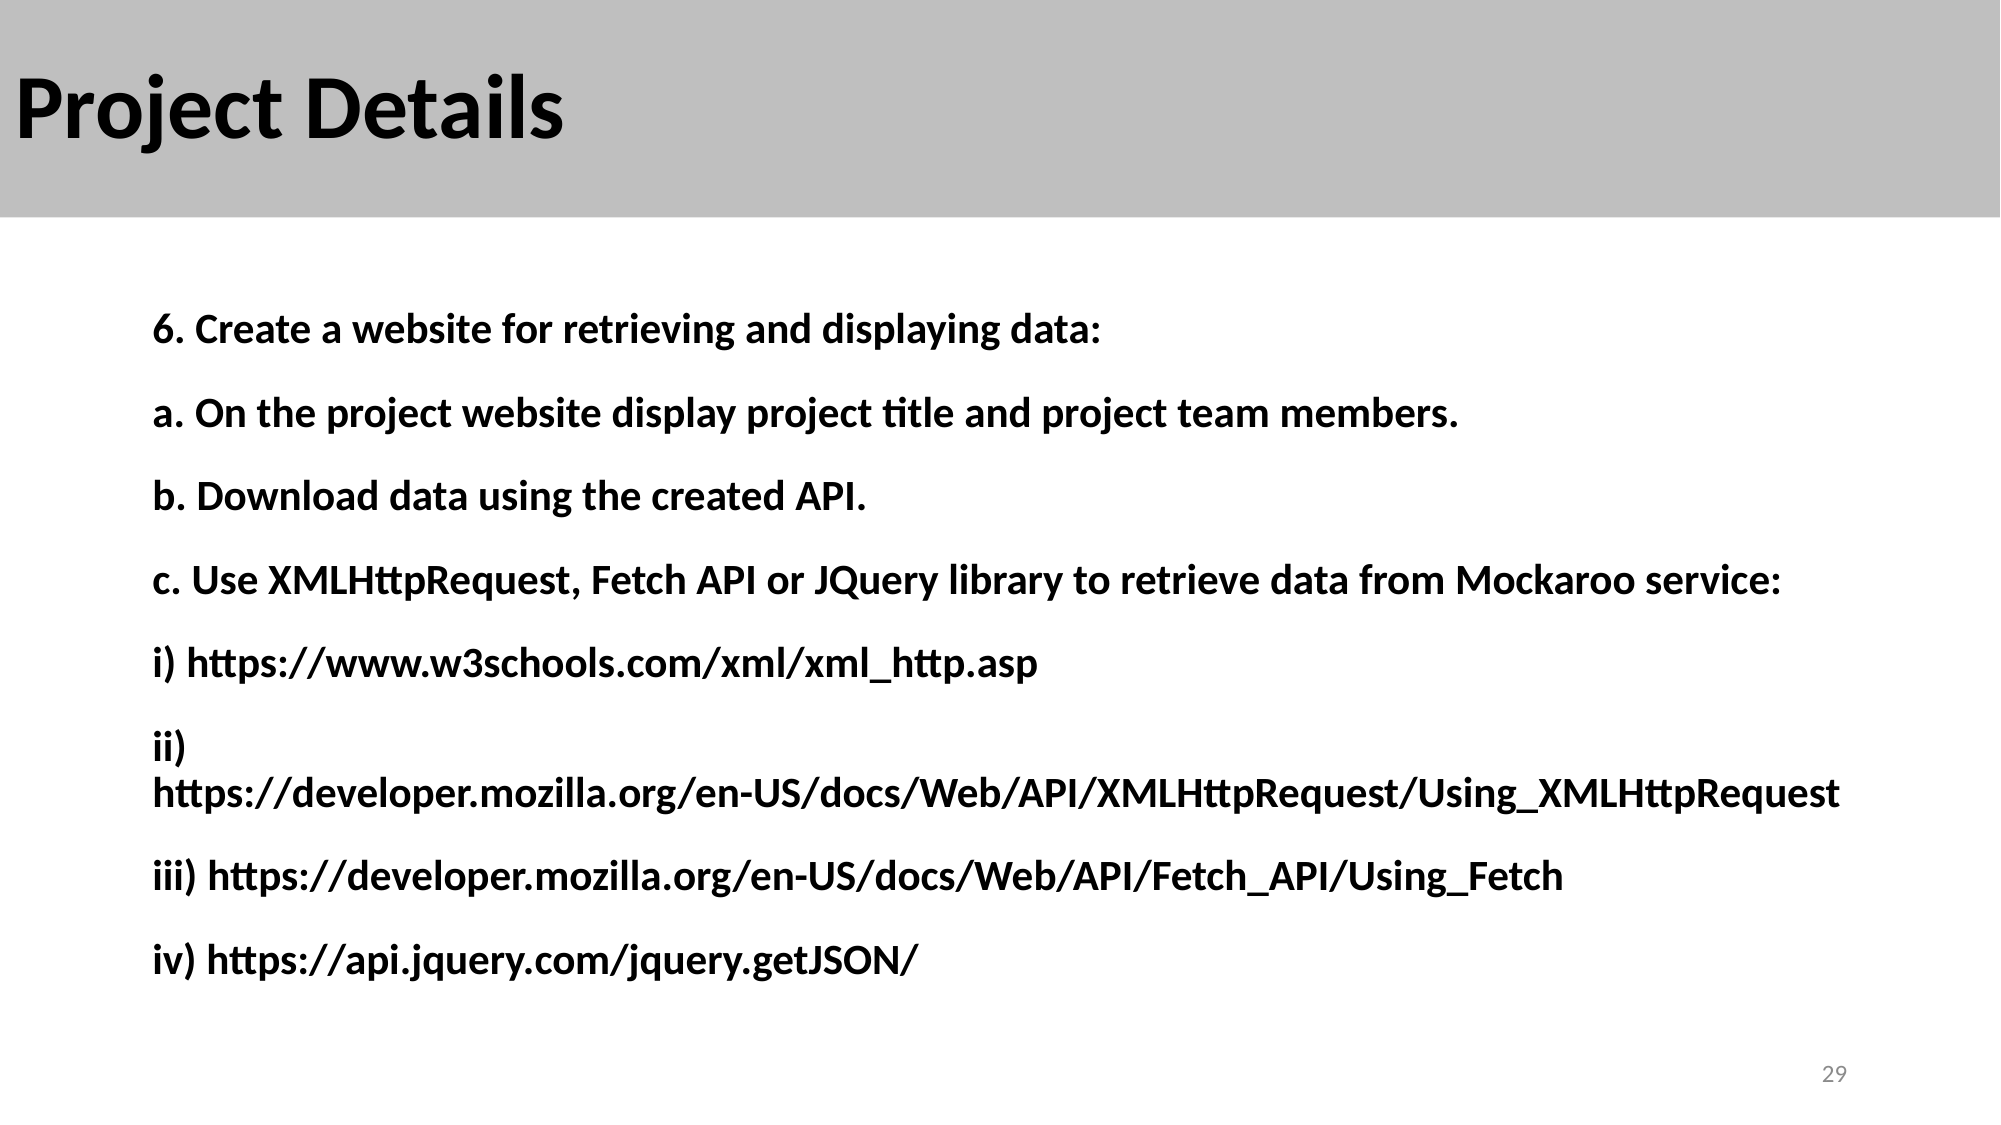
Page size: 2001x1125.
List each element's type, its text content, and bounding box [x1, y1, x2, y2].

list 6. Create a website for retrieving and displaying data: a. On the project website display project title and project team members. b. Download data using the created API. c. Use XMLHttpRequest, Fetch API or JQuery library to retrieve data from Mockaroo service: i) https://www.w3schools.com/xml/xml_http.asp ii) https://developer.mozilla.org/en-US/docs/Web/API/XMLHttpRequest/Using_XMLHttpRequest iii) https://developer.mozilla.org/en-US/docs/Web/API/Fetch_API/Using_Fetch iv) https://api.jquery.com/jquery.getJSON/ [137, 299, 1863, 1014]
title Project Details [0, 0, 2000, 218]
slide_number 29 [1412, 1042, 1863, 1103]
